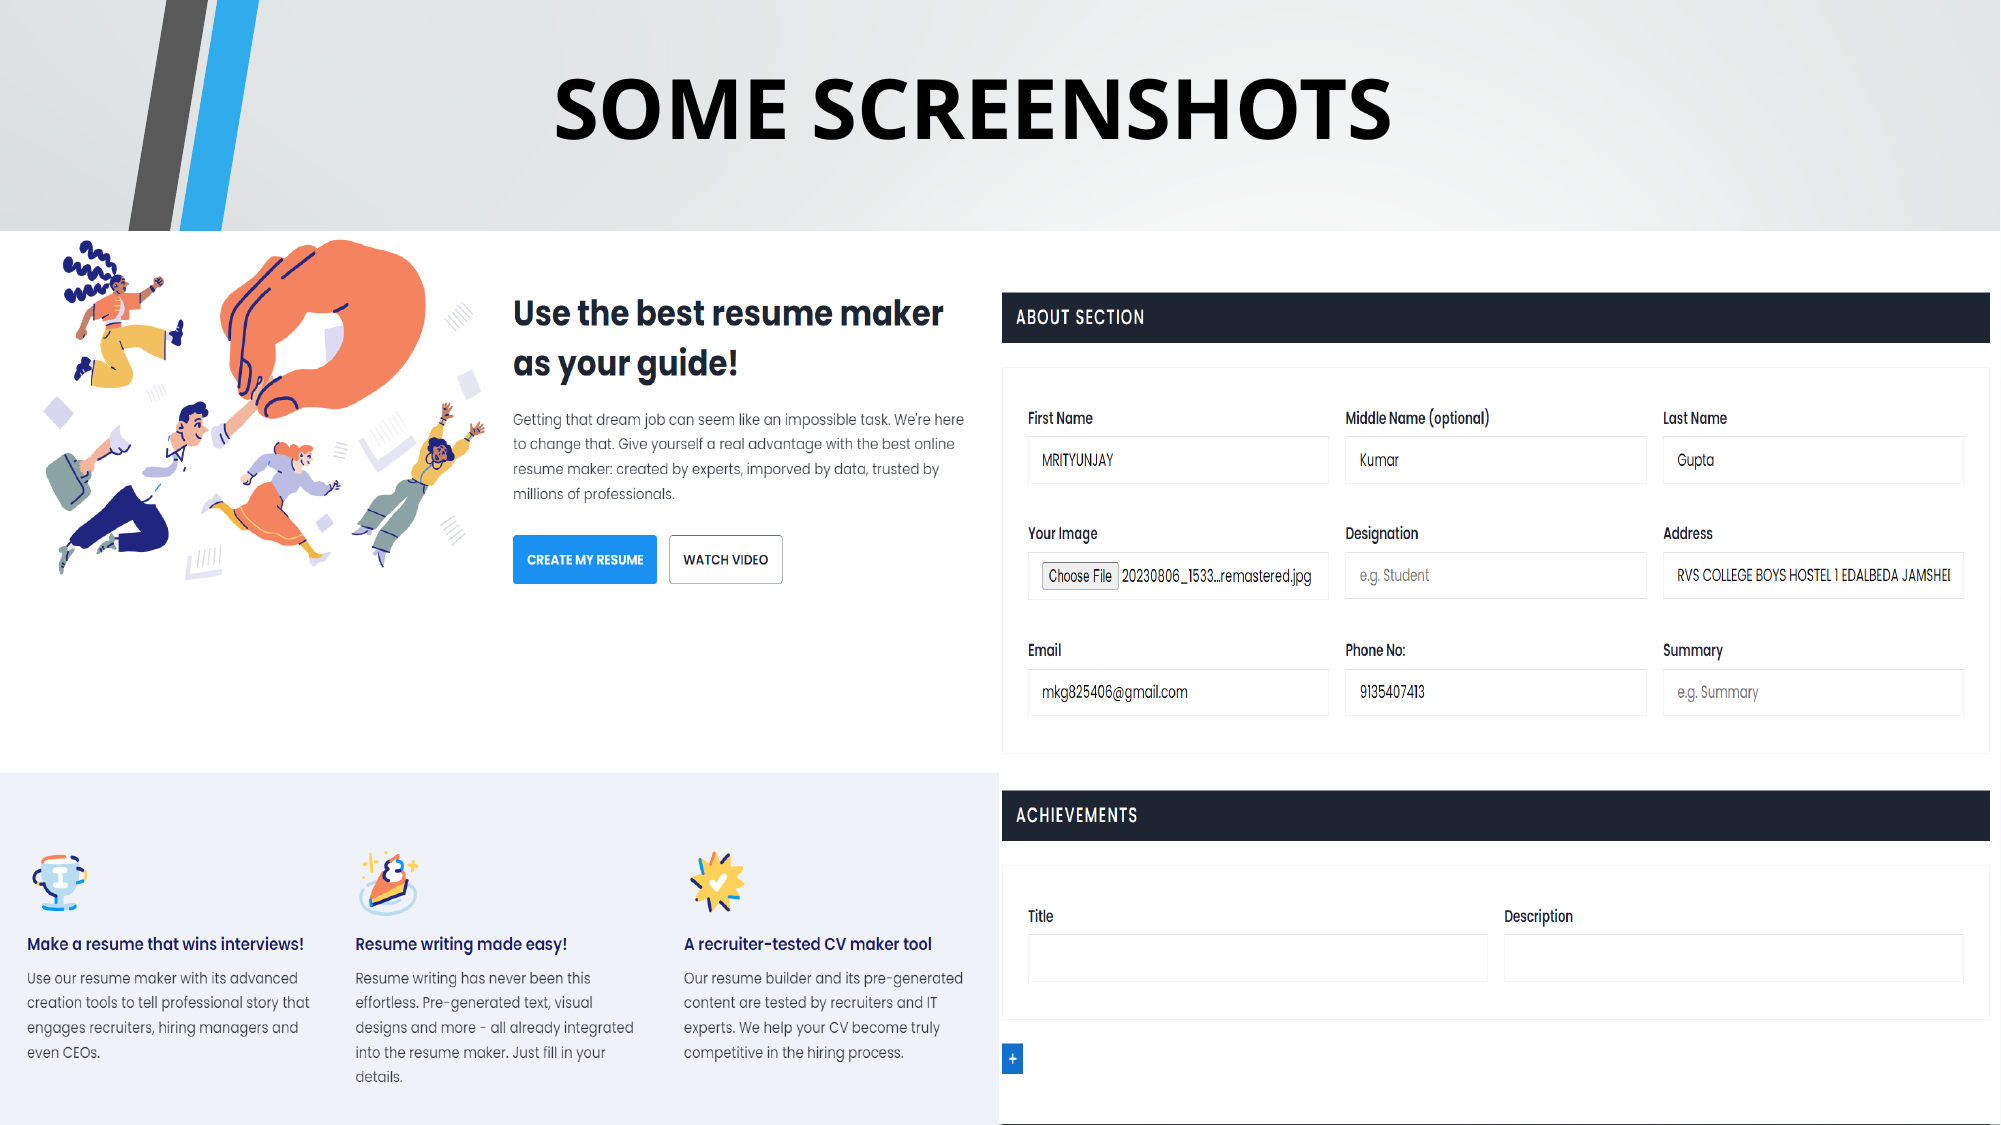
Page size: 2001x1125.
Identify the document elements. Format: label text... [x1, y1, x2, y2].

picture [0, 230, 2000, 1125]
title SOME SCREENSHOTS [267, 0, 1680, 213]
